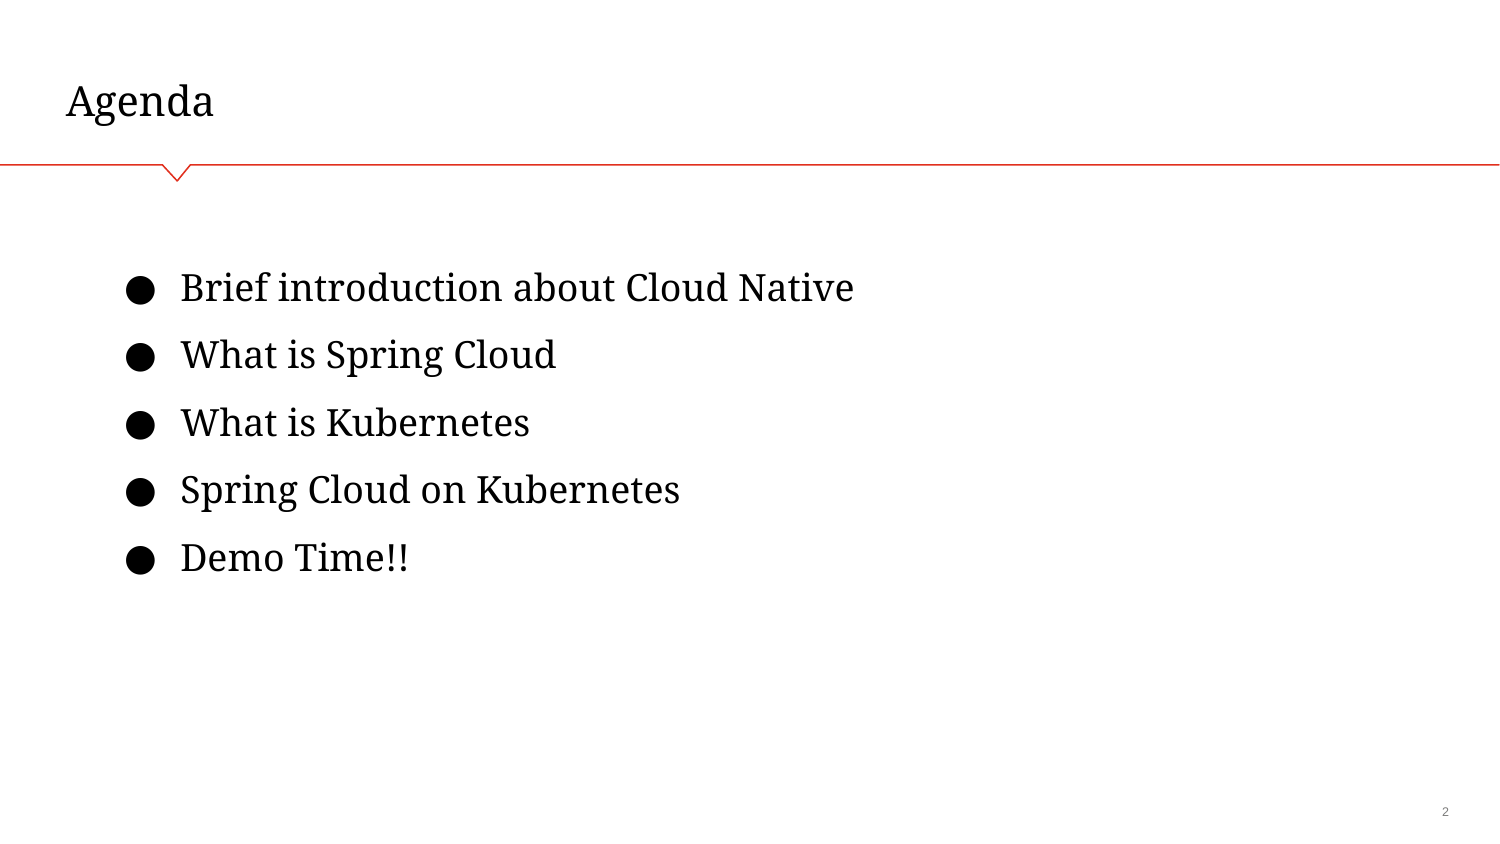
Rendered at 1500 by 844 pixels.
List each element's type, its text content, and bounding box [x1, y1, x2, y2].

title Agenda [50, 36, 1450, 140]
slide_number 2 [1099, 804, 1450, 820]
text_box Brief introduction about Cloud Native What is Spring Cloud What is Kubernetes Spring Cloud on Kubernetes Demo Time!! [90, 226, 1294, 725]
